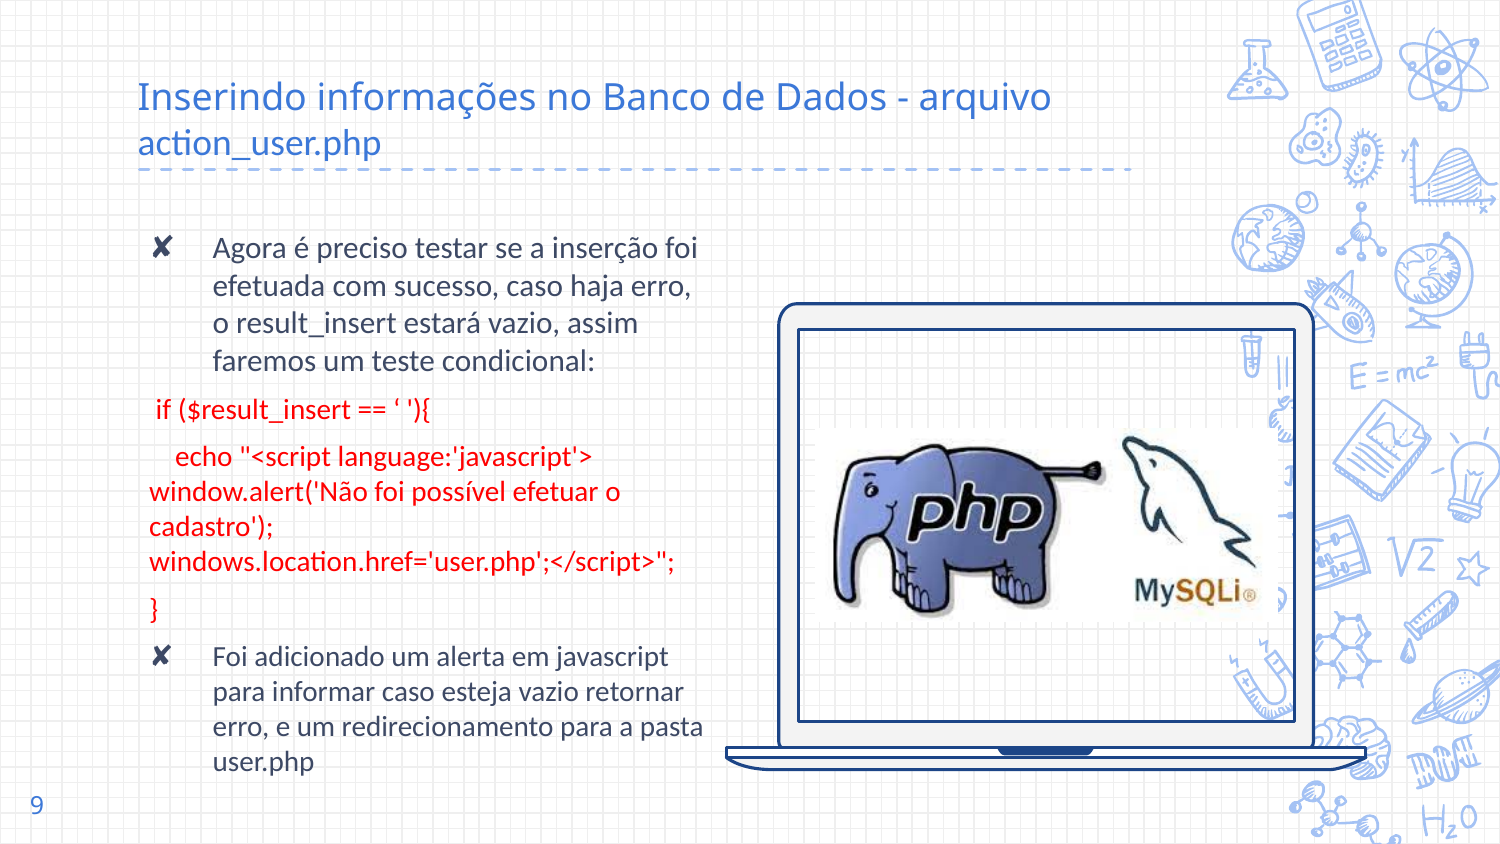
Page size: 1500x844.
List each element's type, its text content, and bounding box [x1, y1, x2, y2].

picture [815, 428, 1278, 622]
title Inserindo informações no Banco de Dados - arquivo action_user.php [122, 36, 1130, 178]
list Agora é preciso testar se a inserção foi efetuada com sucesso, caso haja erro, o result_insert estará vazio, assim faremos um teste condicional: if ($result_insert == ‘ '){ echo "<script language:'javascript'> window.alert('Não foi possível efetuar o cadastro'); windows.location.href='user.php';</script>"; } Foi adicionado um alerta em javascript para informar caso esteja vazio retornar erro, e um redirecionamento para a pasta user.php [122, 212, 727, 806]
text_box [726, 303, 1367, 770]
slide_number 9 [14, 774, 105, 840]
